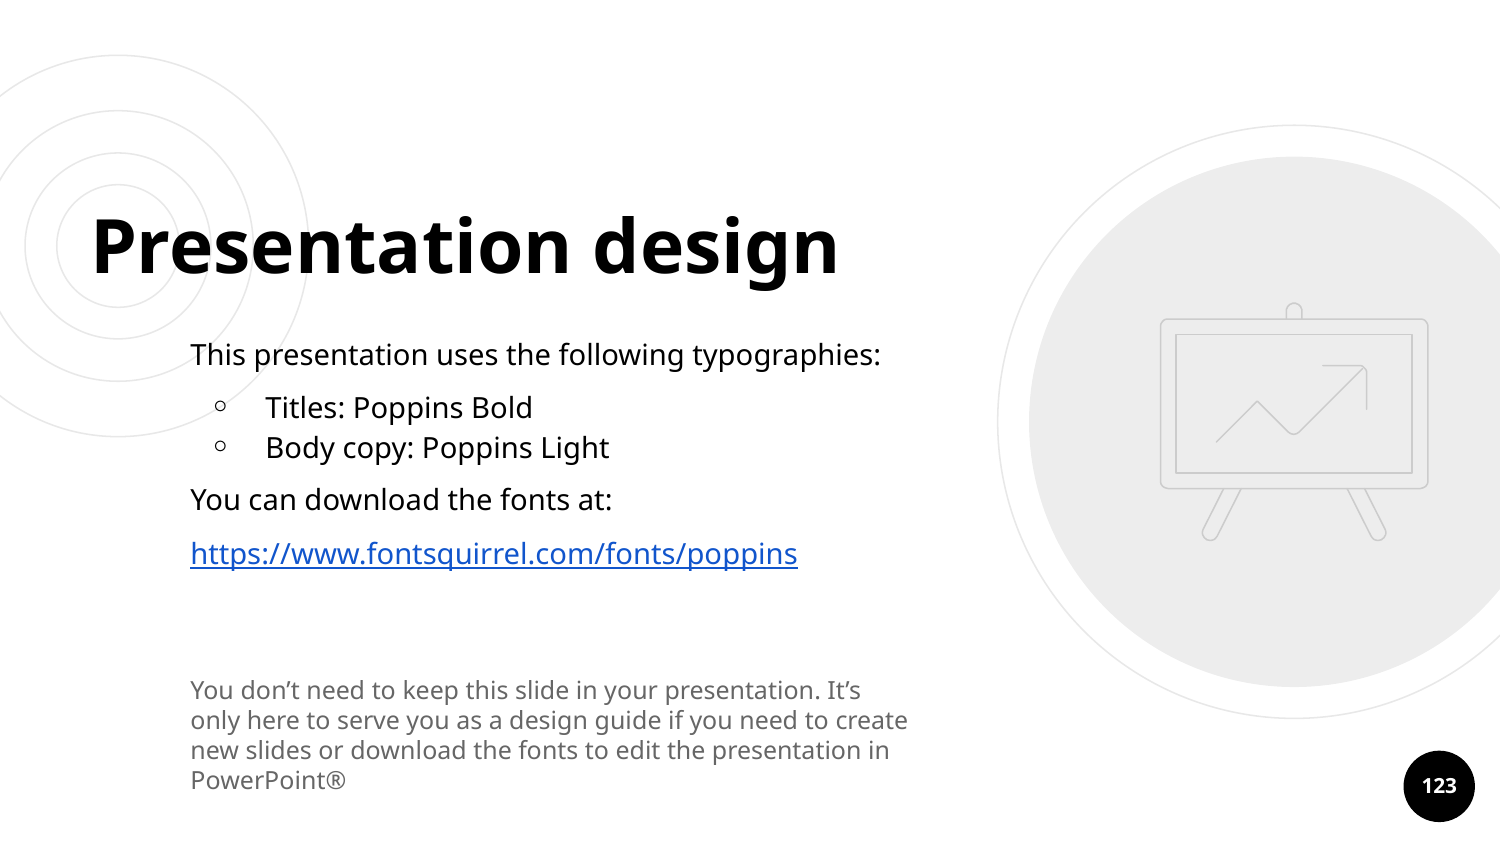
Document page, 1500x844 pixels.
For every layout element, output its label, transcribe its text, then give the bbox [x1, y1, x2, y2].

slide_number ‹#› [1403, 750, 1475, 823]
list This presentation uses the following typographies: Titles: Poppins Bold Body copy: Poppins Light You can download the fonts at: https://www.fontsquirrel.com/fonts/poppins [175, 321, 932, 659]
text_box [1160, 302, 1428, 541]
text_box You don’t need to keep this slide in your presentation. It’s only here to serve you as a design guide if you need to create new slides or download the fonts to edit the presentation in PowerPoint® [175, 659, 932, 748]
title Presentation design [75, 191, 932, 304]
